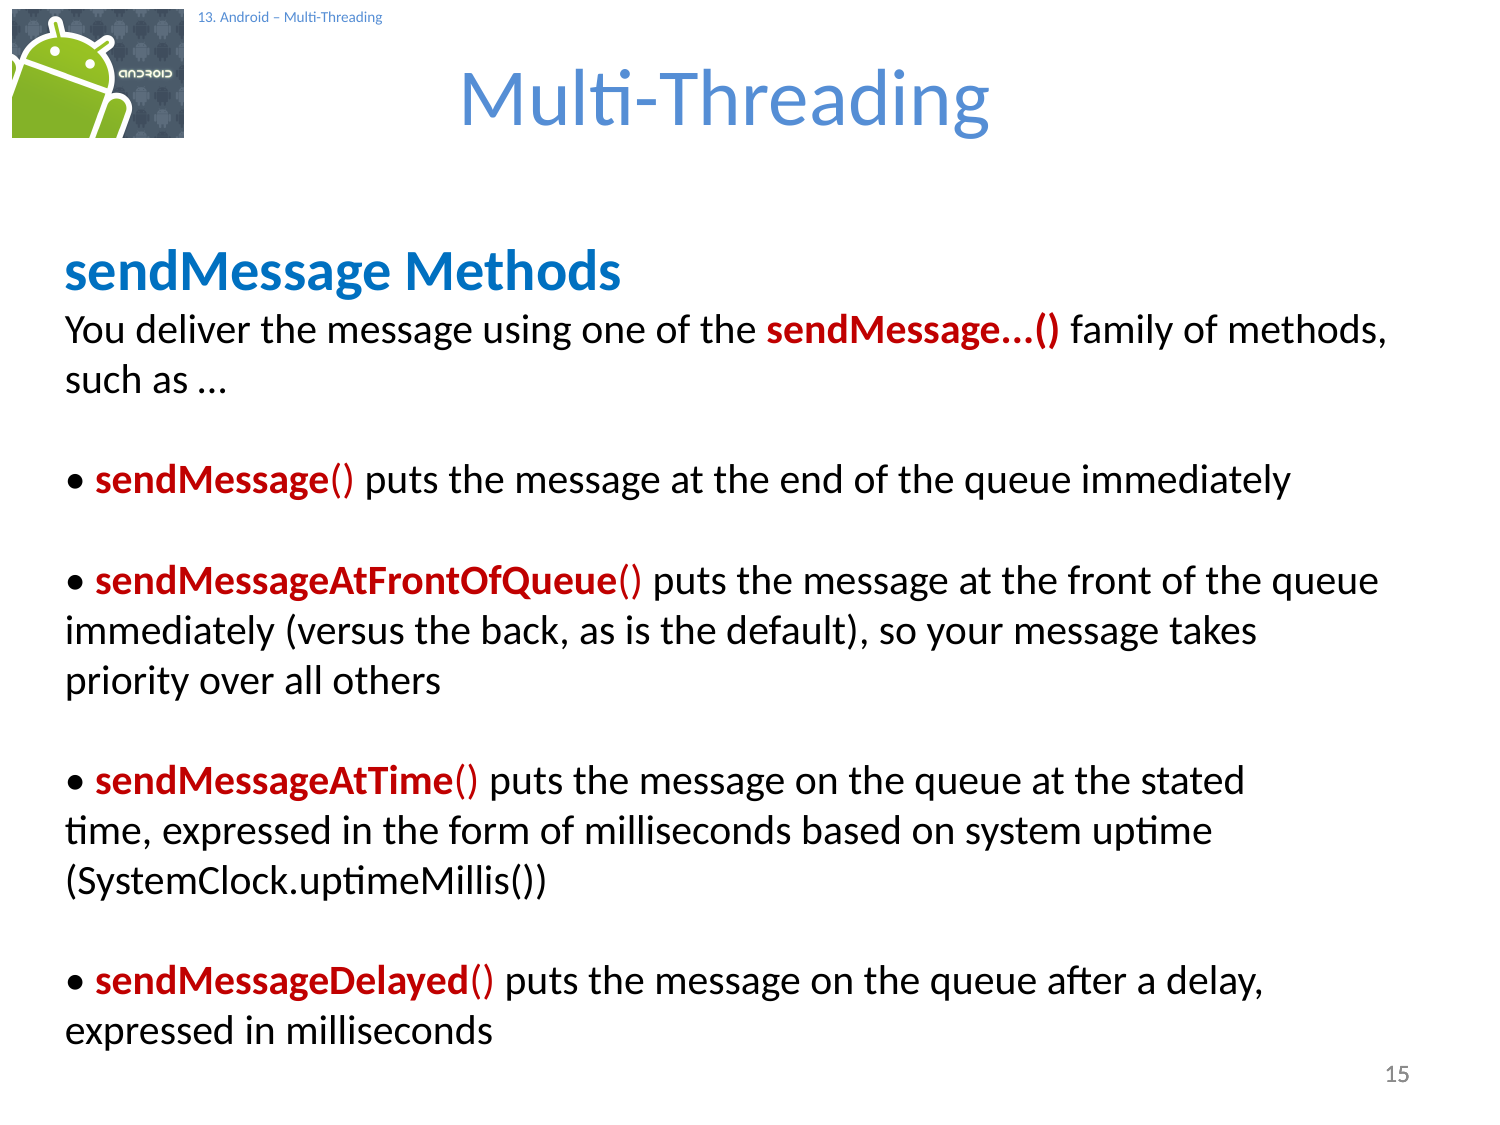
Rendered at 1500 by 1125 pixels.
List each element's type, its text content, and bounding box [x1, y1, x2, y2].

text_box sendMessage Methods You deliver the message using one of the sendMessage...() family of methods, such as … • sendMessage() puts the message at the end of the queue immediately • sendMessageAtFrontOfQueue() puts the message at the front of the queue immediately (versus the back, as is the default), so your message takes priority over all others • sendMessageAtTime() puts the message on the queue at the stated time, expressed in the form of milliseconds based on system uptime (SystemClock.uptimeMillis()) • sendMessageDelayed() puts the message on the queue after a delay, expressed in milliseconds [50, 224, 1450, 988]
picture [12, 9, 184, 138]
text_box 15 [1074, 1042, 1425, 1103]
text_box 13. Android – Multi-Threading Multi-Threading [49, 7, 1400, 150]
